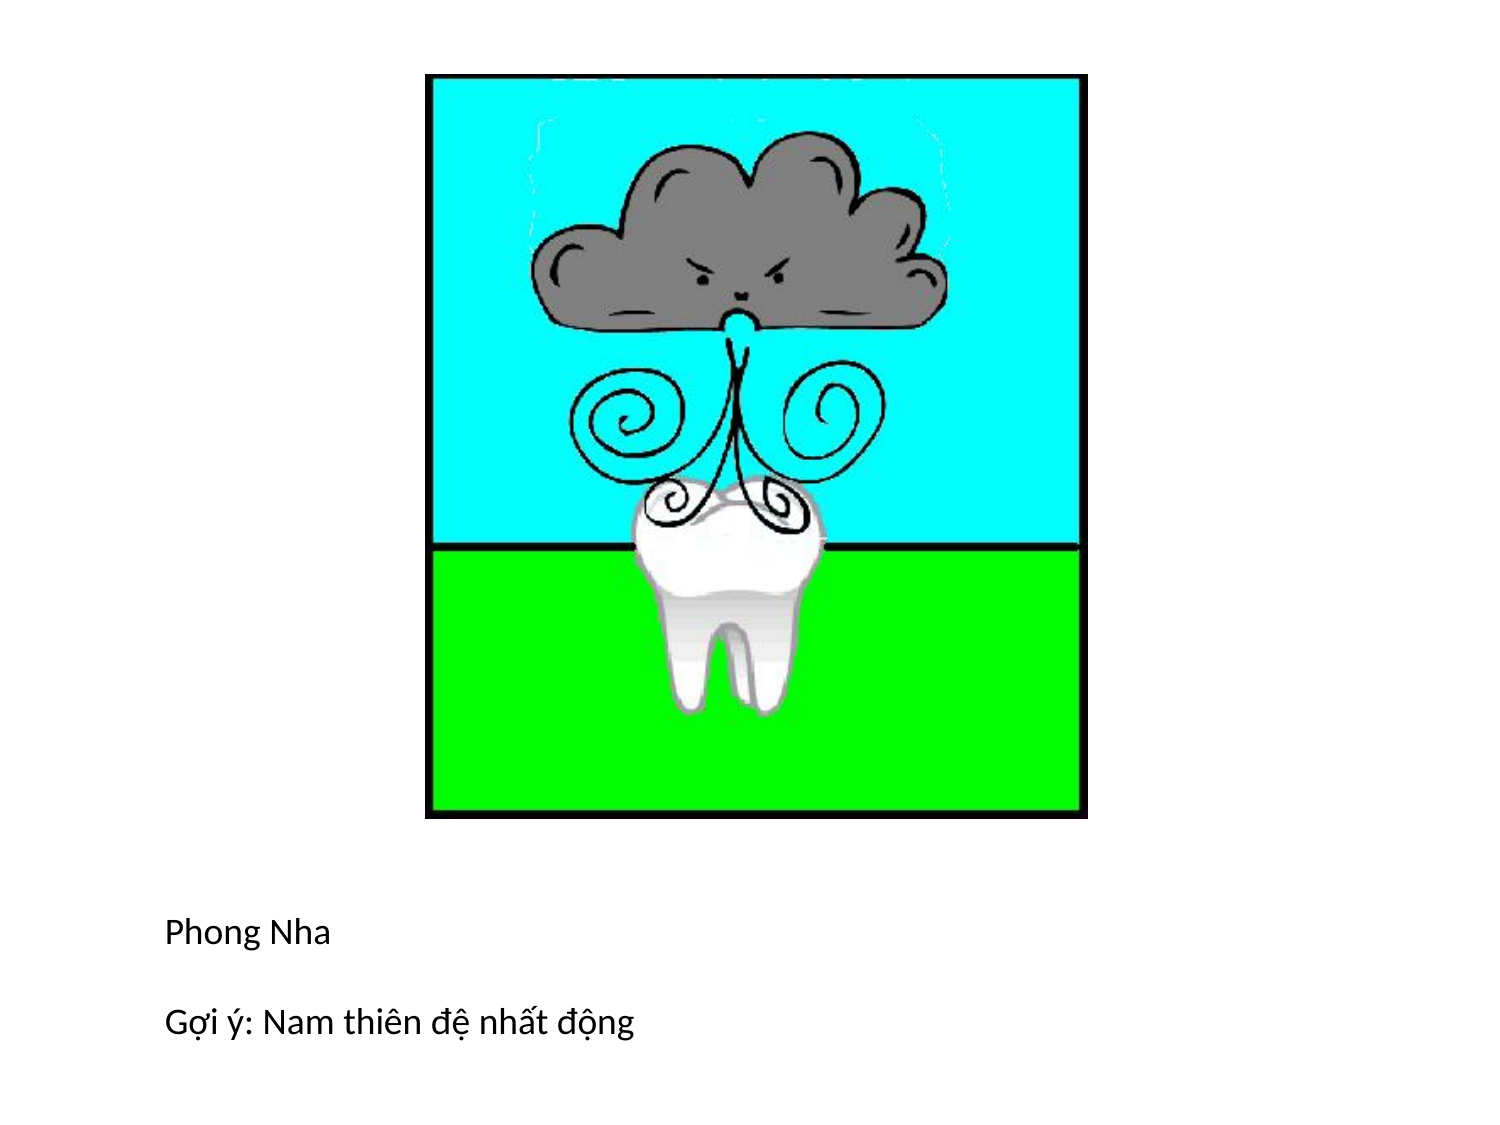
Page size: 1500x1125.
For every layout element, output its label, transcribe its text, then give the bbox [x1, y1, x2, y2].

picture [424, 74, 1088, 819]
text_box Phong Nha Gợi ý: Nam thiên đệ nhất động [149, 899, 1363, 1050]
